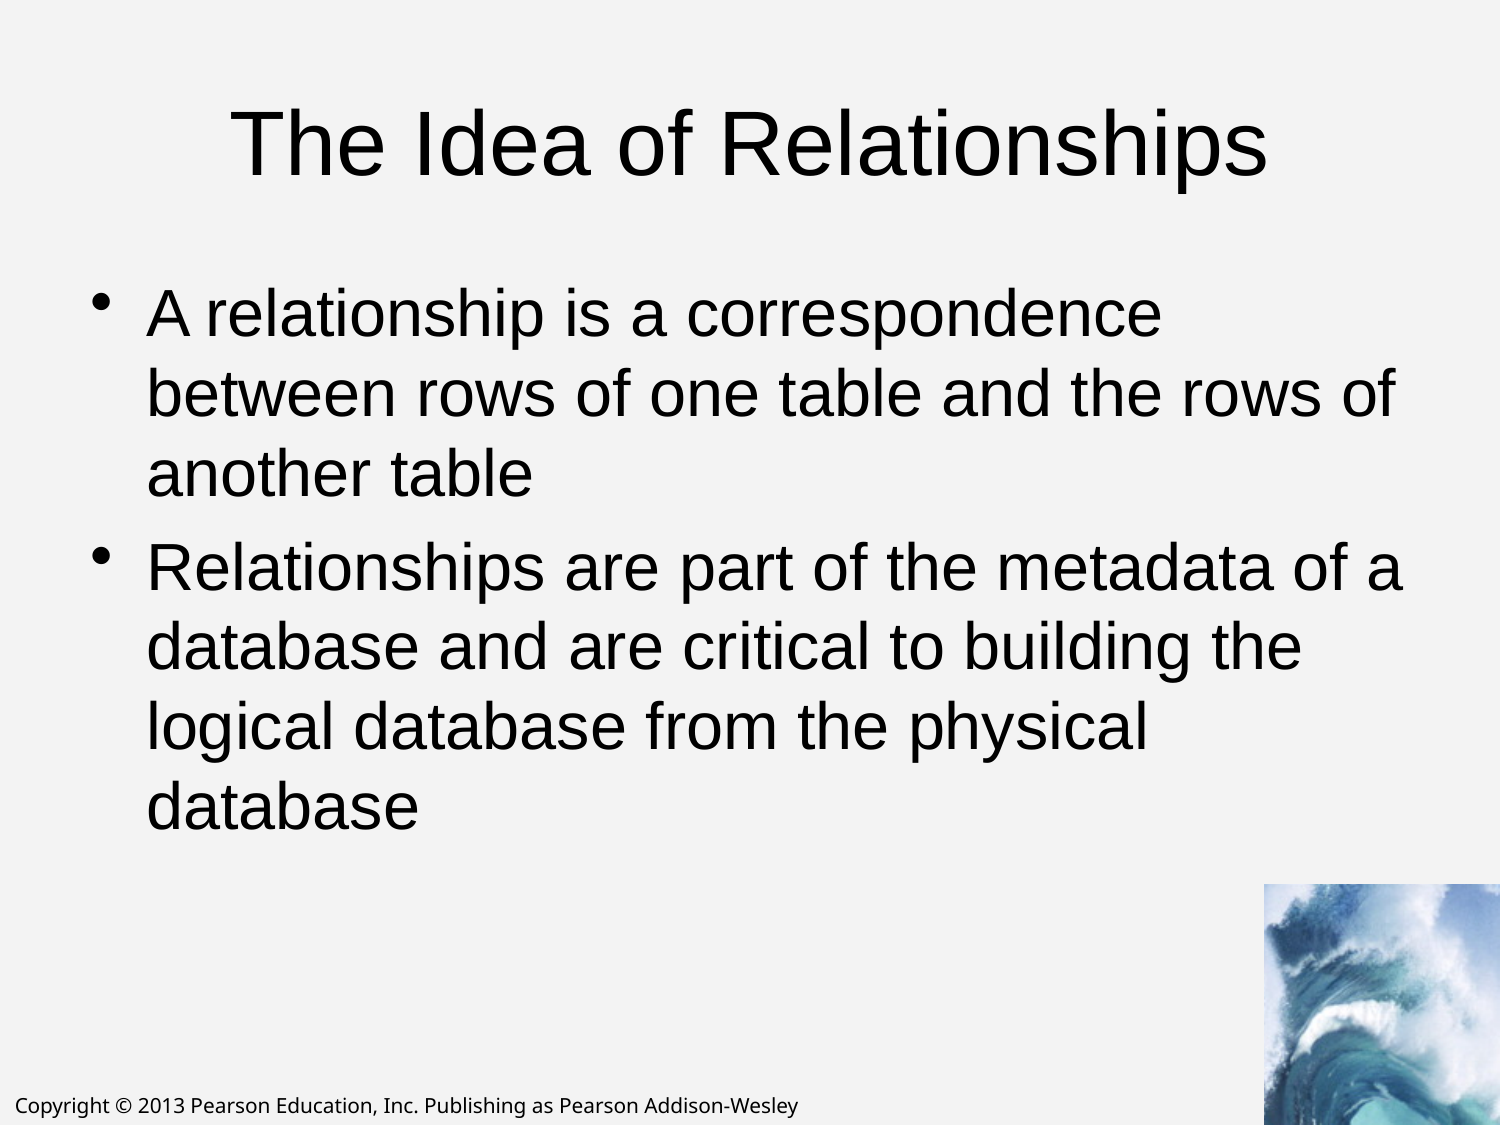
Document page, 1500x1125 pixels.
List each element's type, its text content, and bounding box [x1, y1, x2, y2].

list A relationship is a correspondence between rows of one table and the rows of another table Relationships are part of the metadata of a database and are critical to building the logical database from the physical database [74, 262, 1426, 1006]
picture [1264, 884, 1500, 1125]
title The Idea of Relationships [74, 44, 1426, 233]
